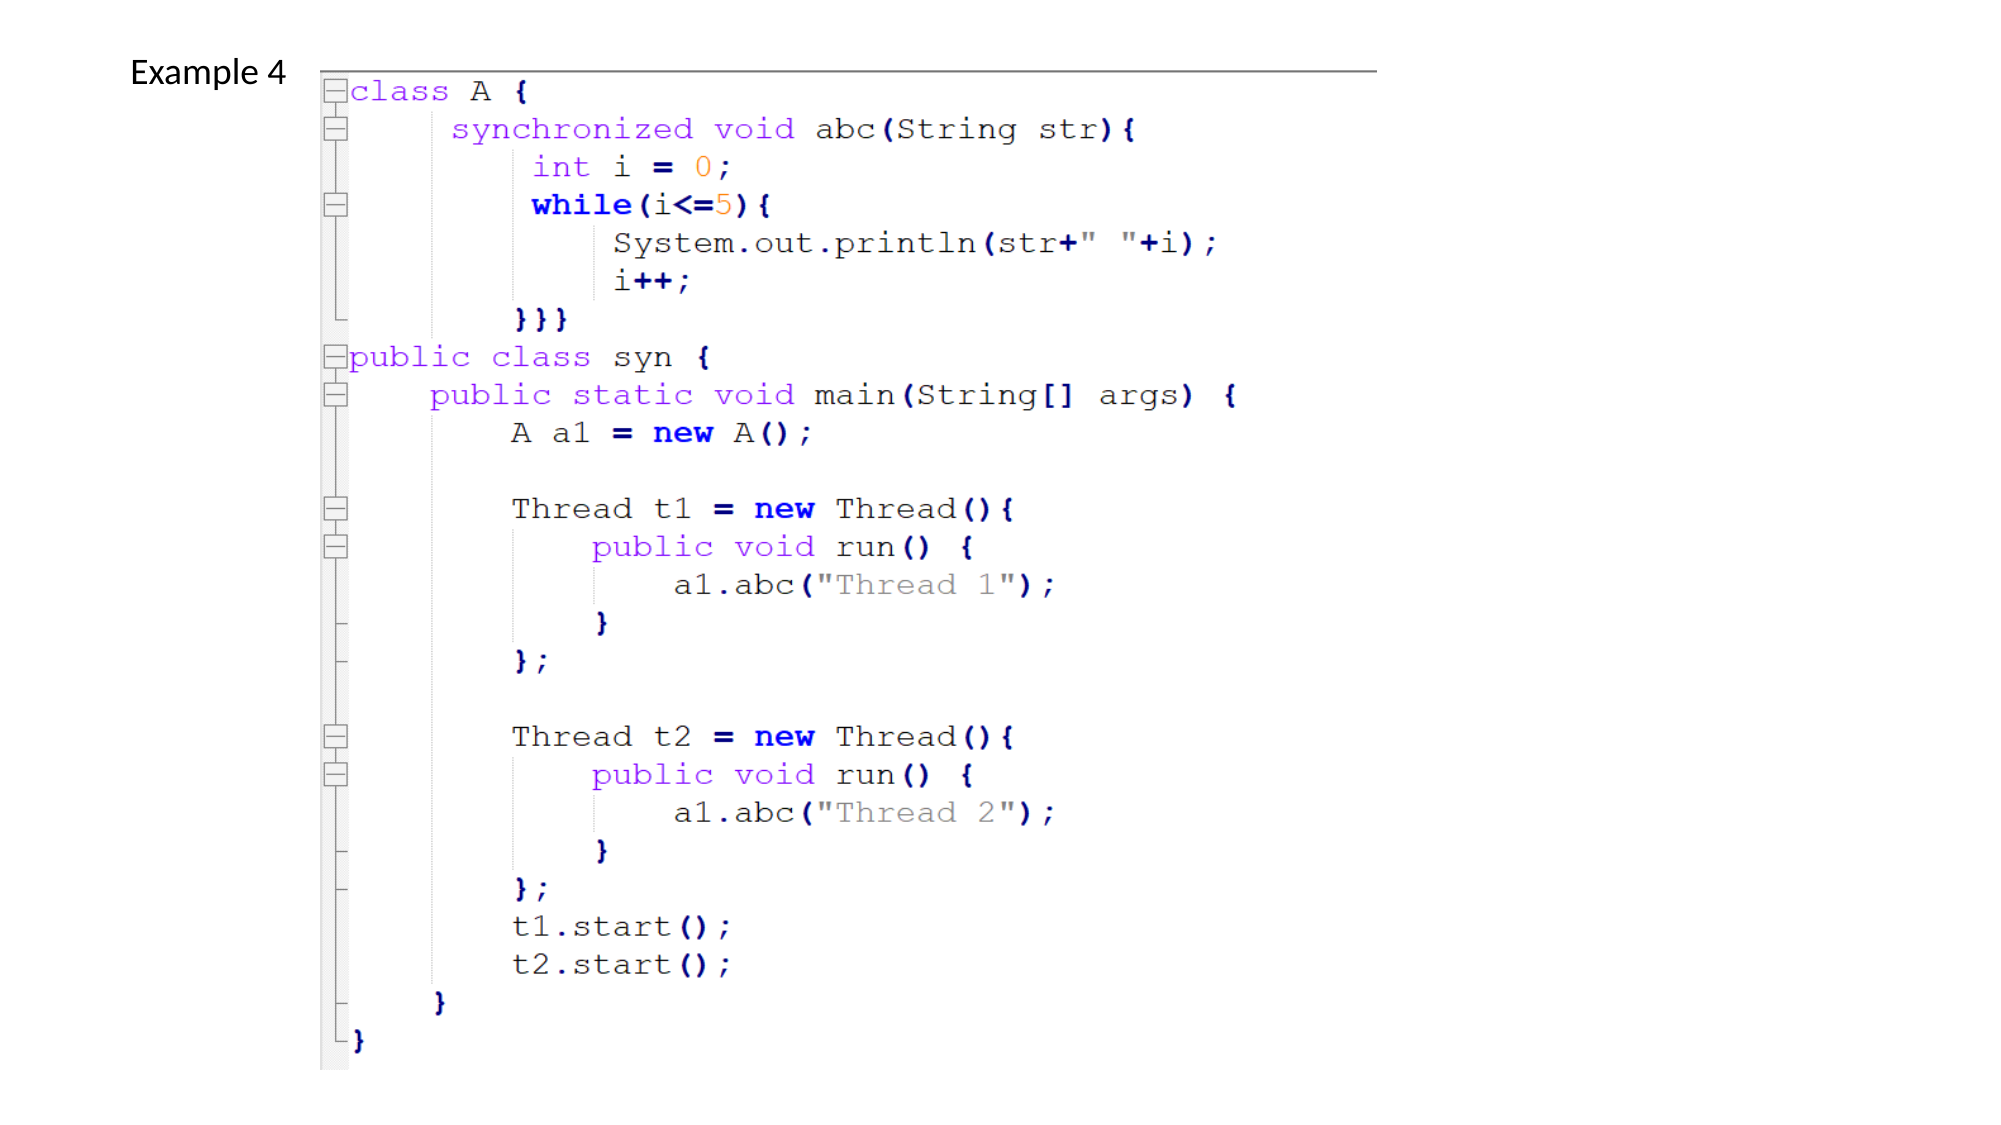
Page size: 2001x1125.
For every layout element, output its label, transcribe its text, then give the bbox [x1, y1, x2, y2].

picture [320, 70, 1377, 1070]
text_box Example 4 [115, 40, 302, 100]
